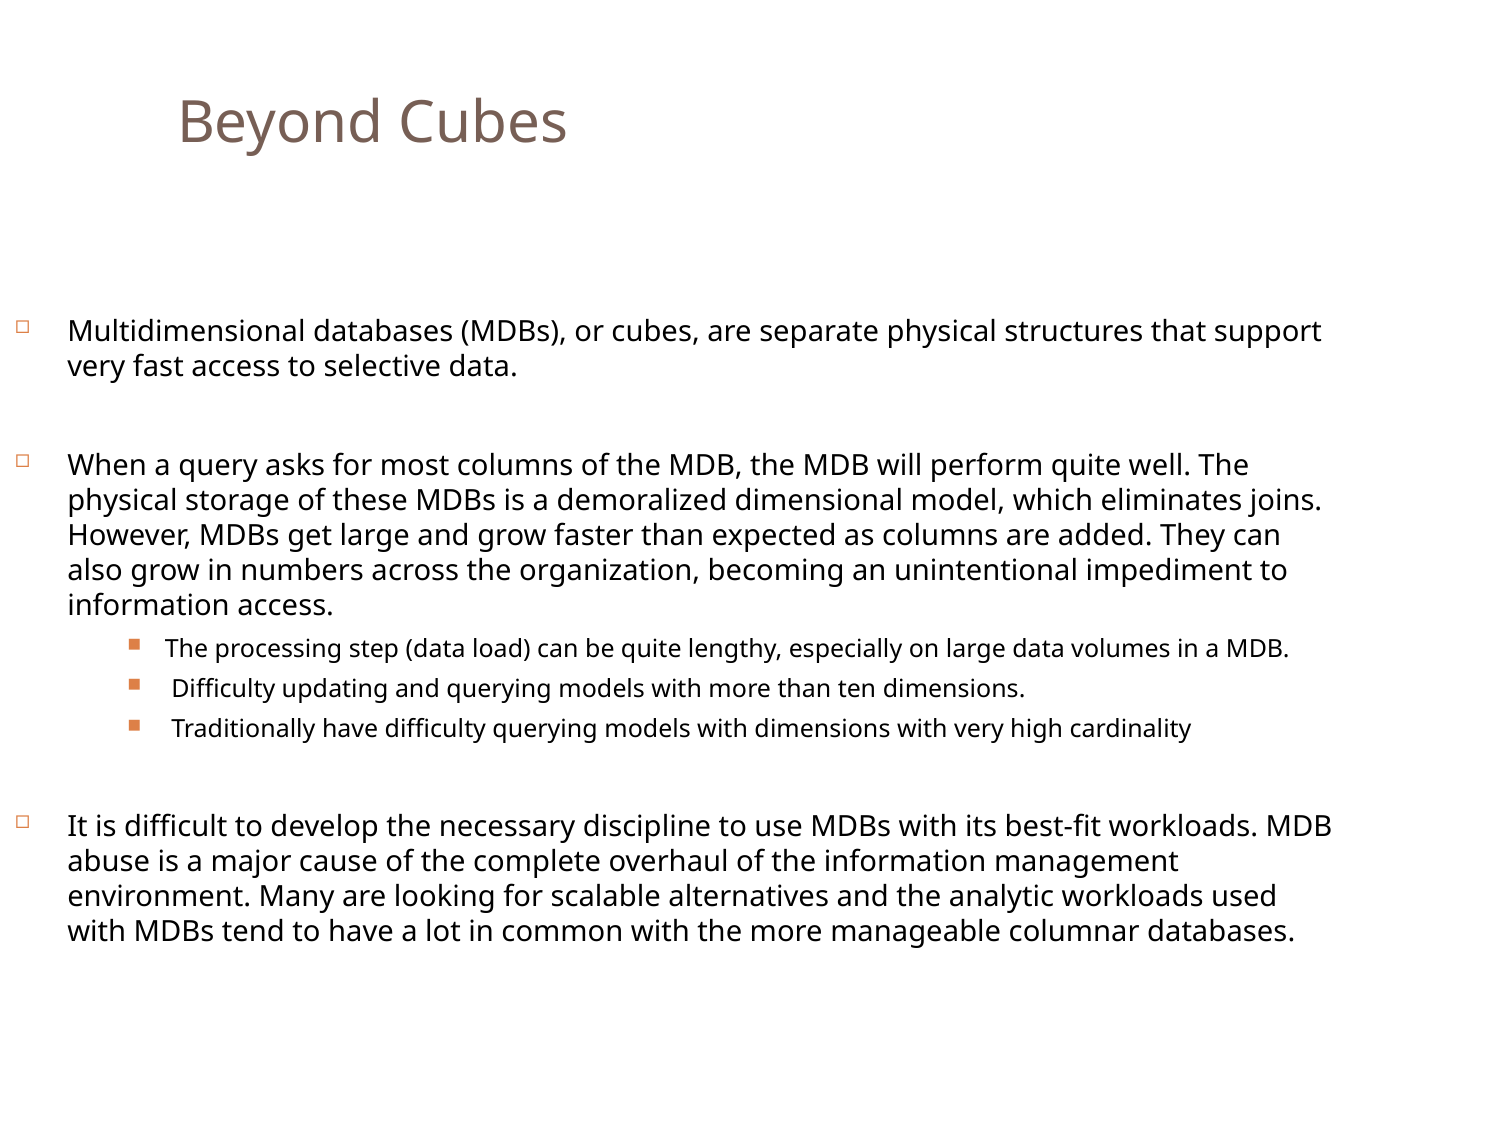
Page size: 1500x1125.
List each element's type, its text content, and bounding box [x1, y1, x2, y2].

title Beyond Cubes [162, 37, 1500, 200]
list Multidimensional databases (MDBs), or cubes, are separate physical structures that support very fast access to selective data. When a query asks for most columns of the MDB, the MDB will perform quite well. The physical storage of these MDBs is a demoralized dimensional model, which eliminates joins. However, MDBs get large and grow faster than expected as columns are added. They can also grow in numbers across the organization, becoming an unintentional impediment to information access. The processing step (data load) can be quite lengthy, especially on large data volumes in a MDB. Difficulty updating and querying models with more than ten dimensions. Traditionally have difficulty querying models with dimensions with very high cardinality It is difficult to develop the necessary discipline to use MDBs with its best-fit workloads. MDB abuse is a major cause of the complete overhaul of the information management environment. Many are looking for scalable alternatives and the analytic workloads used with MDBs tend to have a lot in common with the more manageable columnar databases. [0, 304, 1350, 1047]
